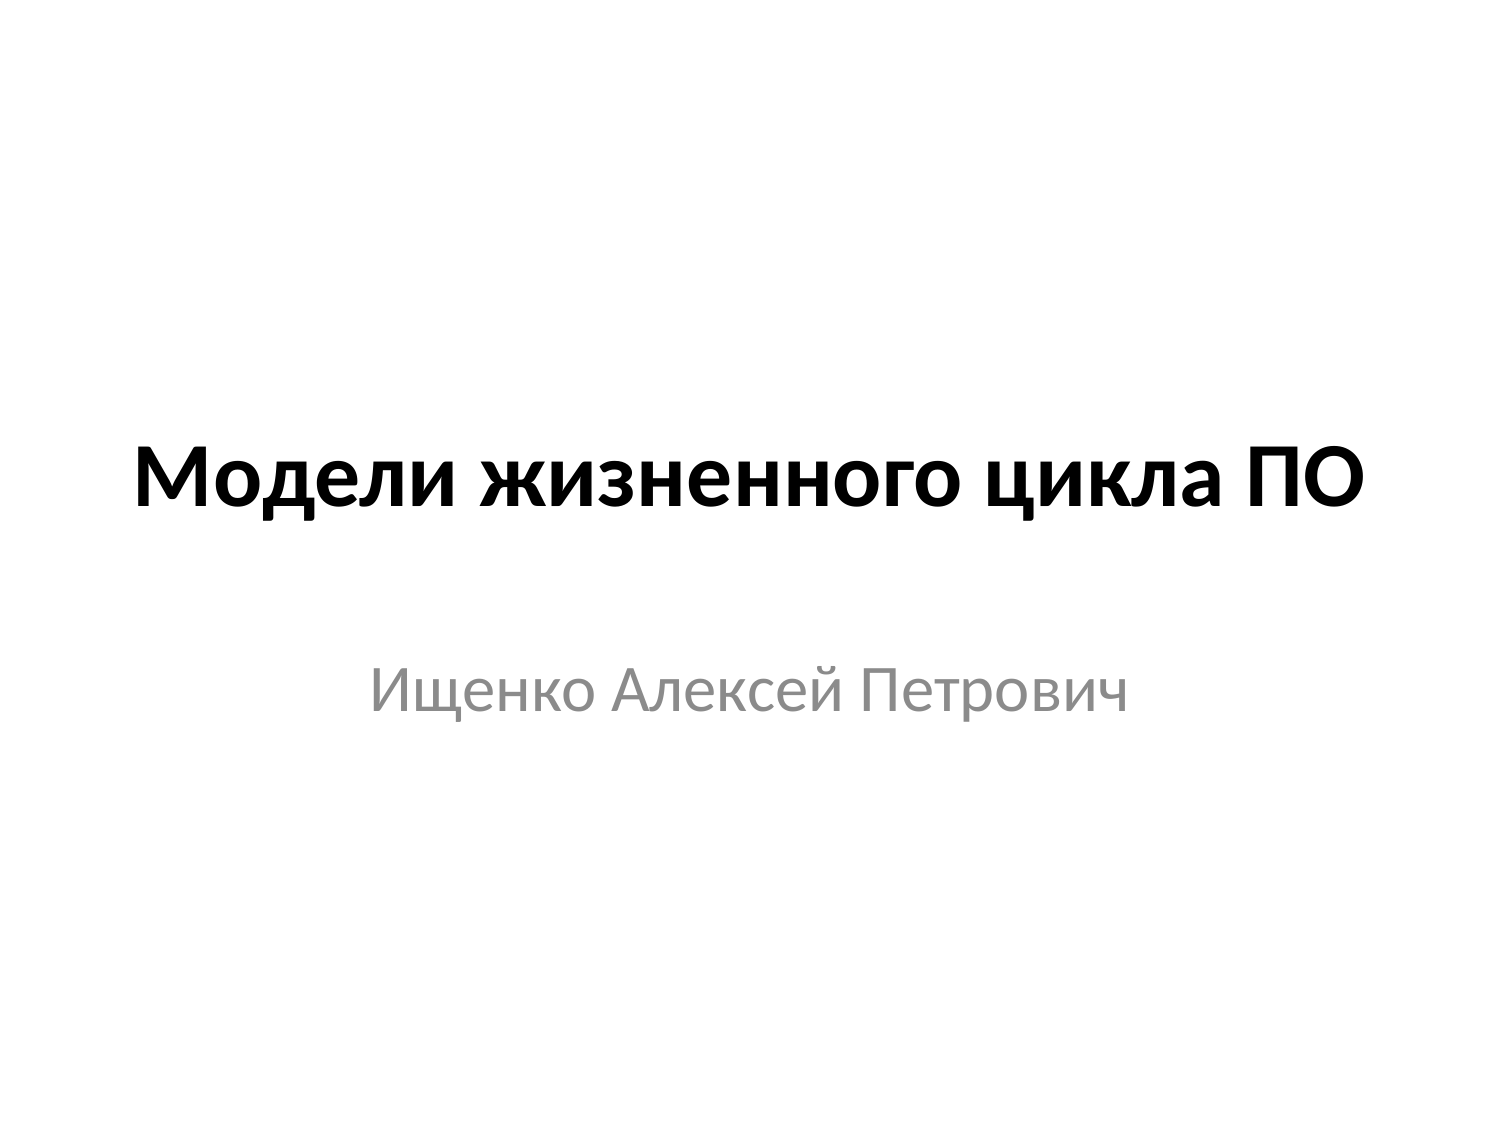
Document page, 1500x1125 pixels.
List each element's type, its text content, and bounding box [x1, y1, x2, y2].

subtitle Ищенко Алексей Петрович [225, 637, 1275, 925]
title Модели жизненного цикла ПО [112, 349, 1388, 591]
